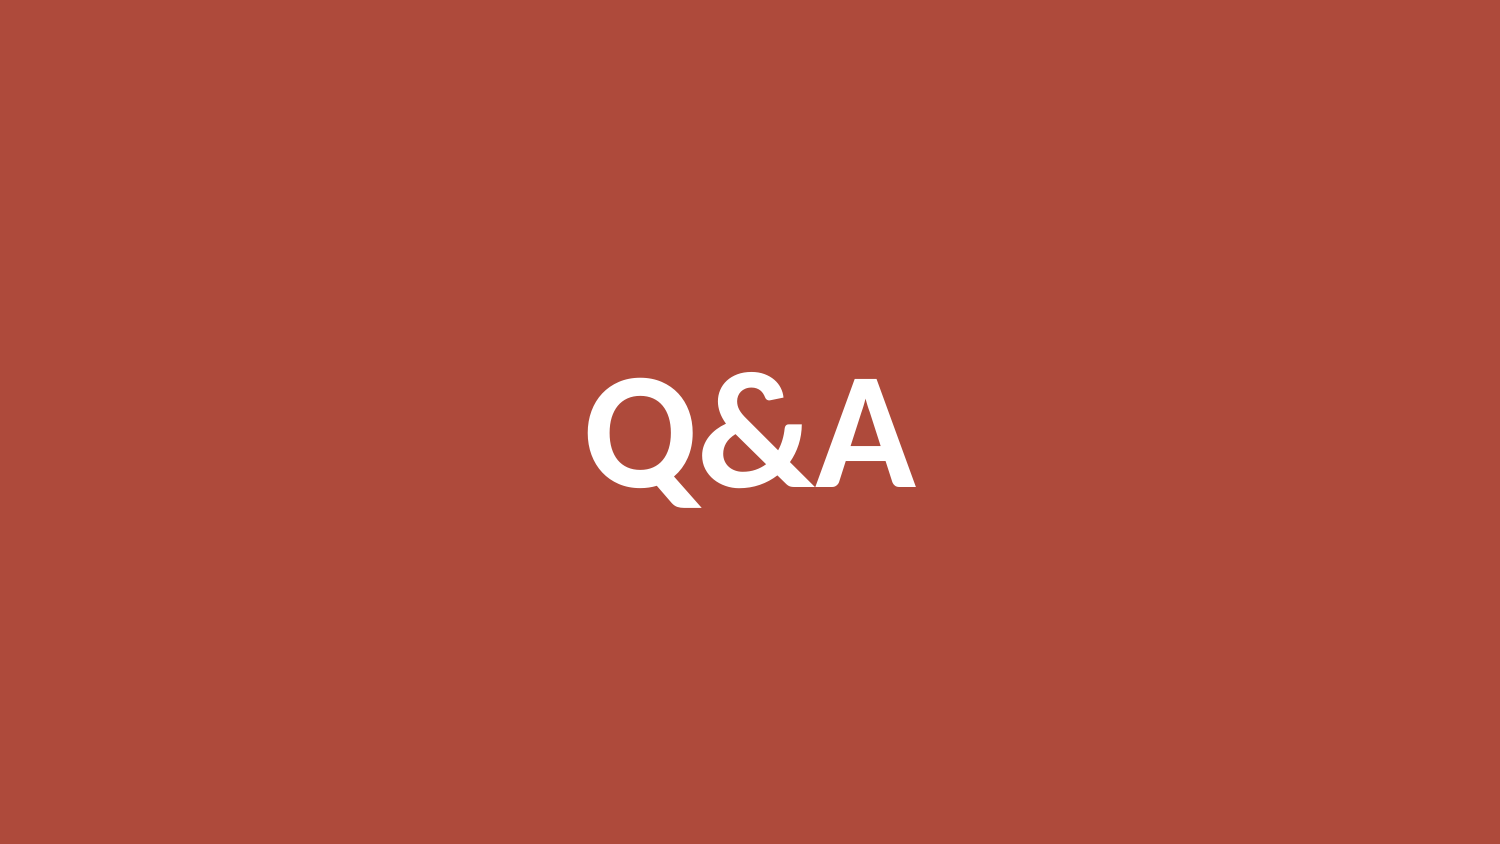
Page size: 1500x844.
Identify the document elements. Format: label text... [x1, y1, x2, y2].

text_box Q&A [568, 313, 932, 528]
